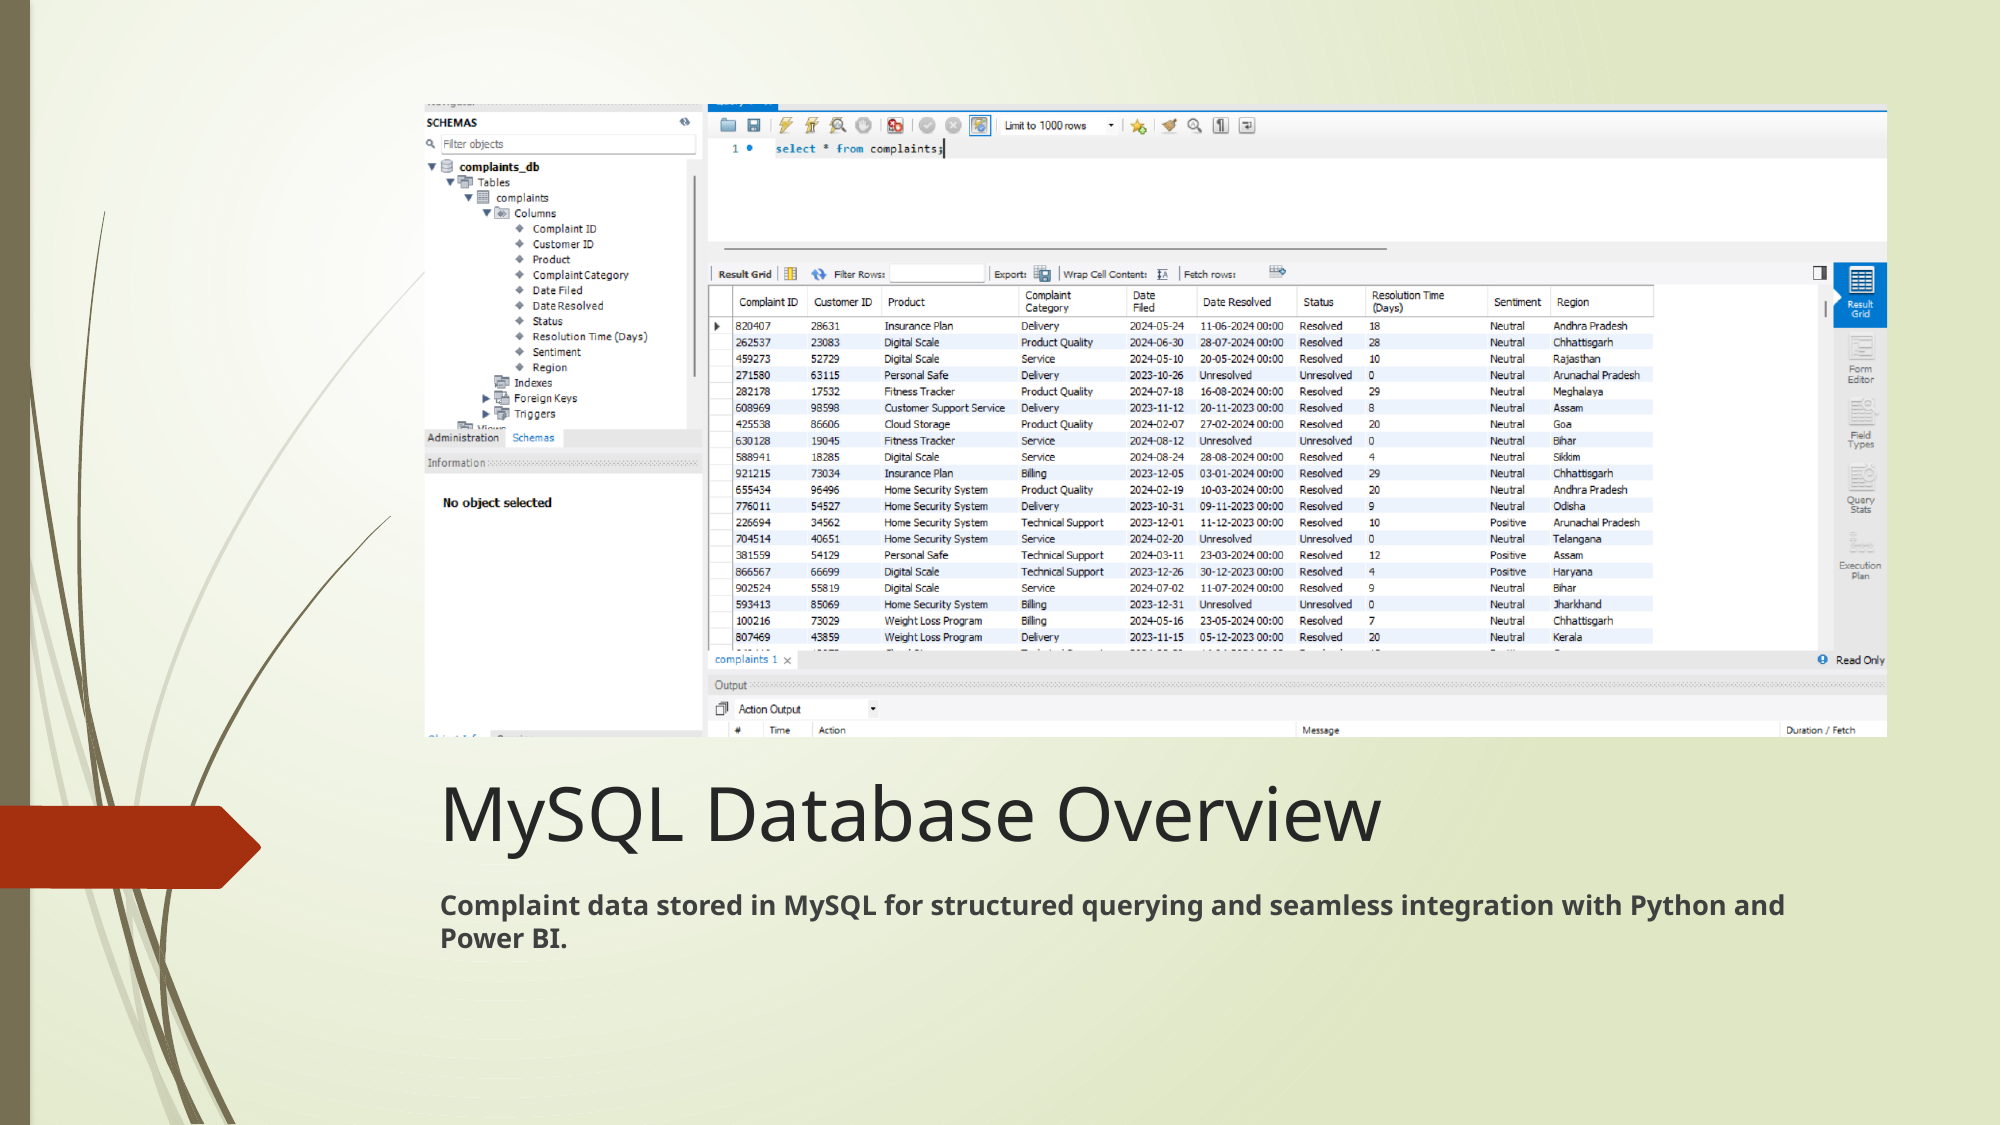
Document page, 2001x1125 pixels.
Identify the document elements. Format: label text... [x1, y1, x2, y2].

title MySQL Database Overview [424, 745, 1484, 936]
picture [424, 103, 1888, 737]
list Complaint data stored in MySQL for structured querying and seamless integration with Python and Power BI. [424, 880, 1888, 962]
